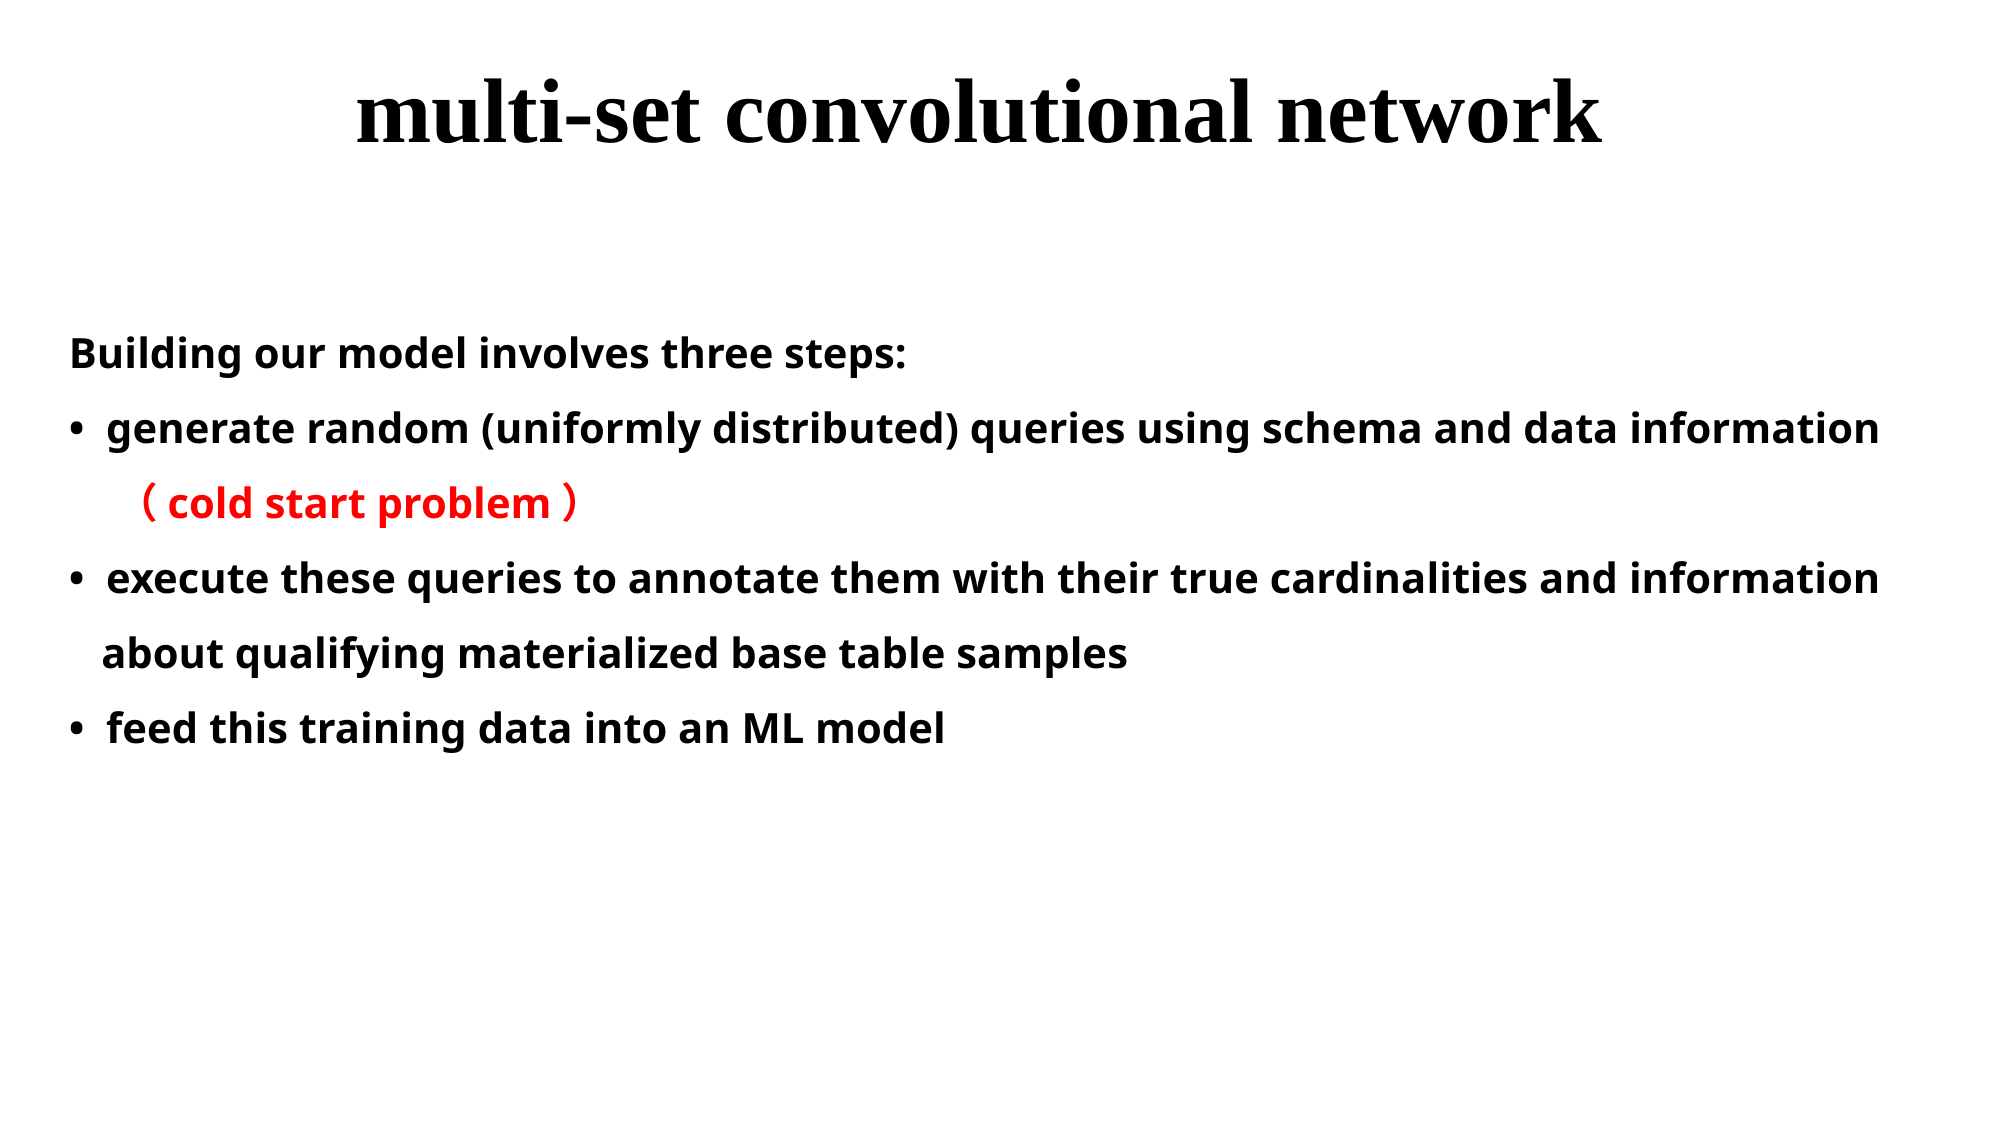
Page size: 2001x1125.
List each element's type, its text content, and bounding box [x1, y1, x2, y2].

text_box Building our model involves three steps: • generate random (uniformly distributed) queries using schema and data information （cold start problem） • execute these queries to annotate them with their true cardinalities and information about qualifying materialized base table samples • feed this training data into an ML model [54, 294, 1978, 834]
text_box multi-set convolutional network [54, 29, 1906, 196]
